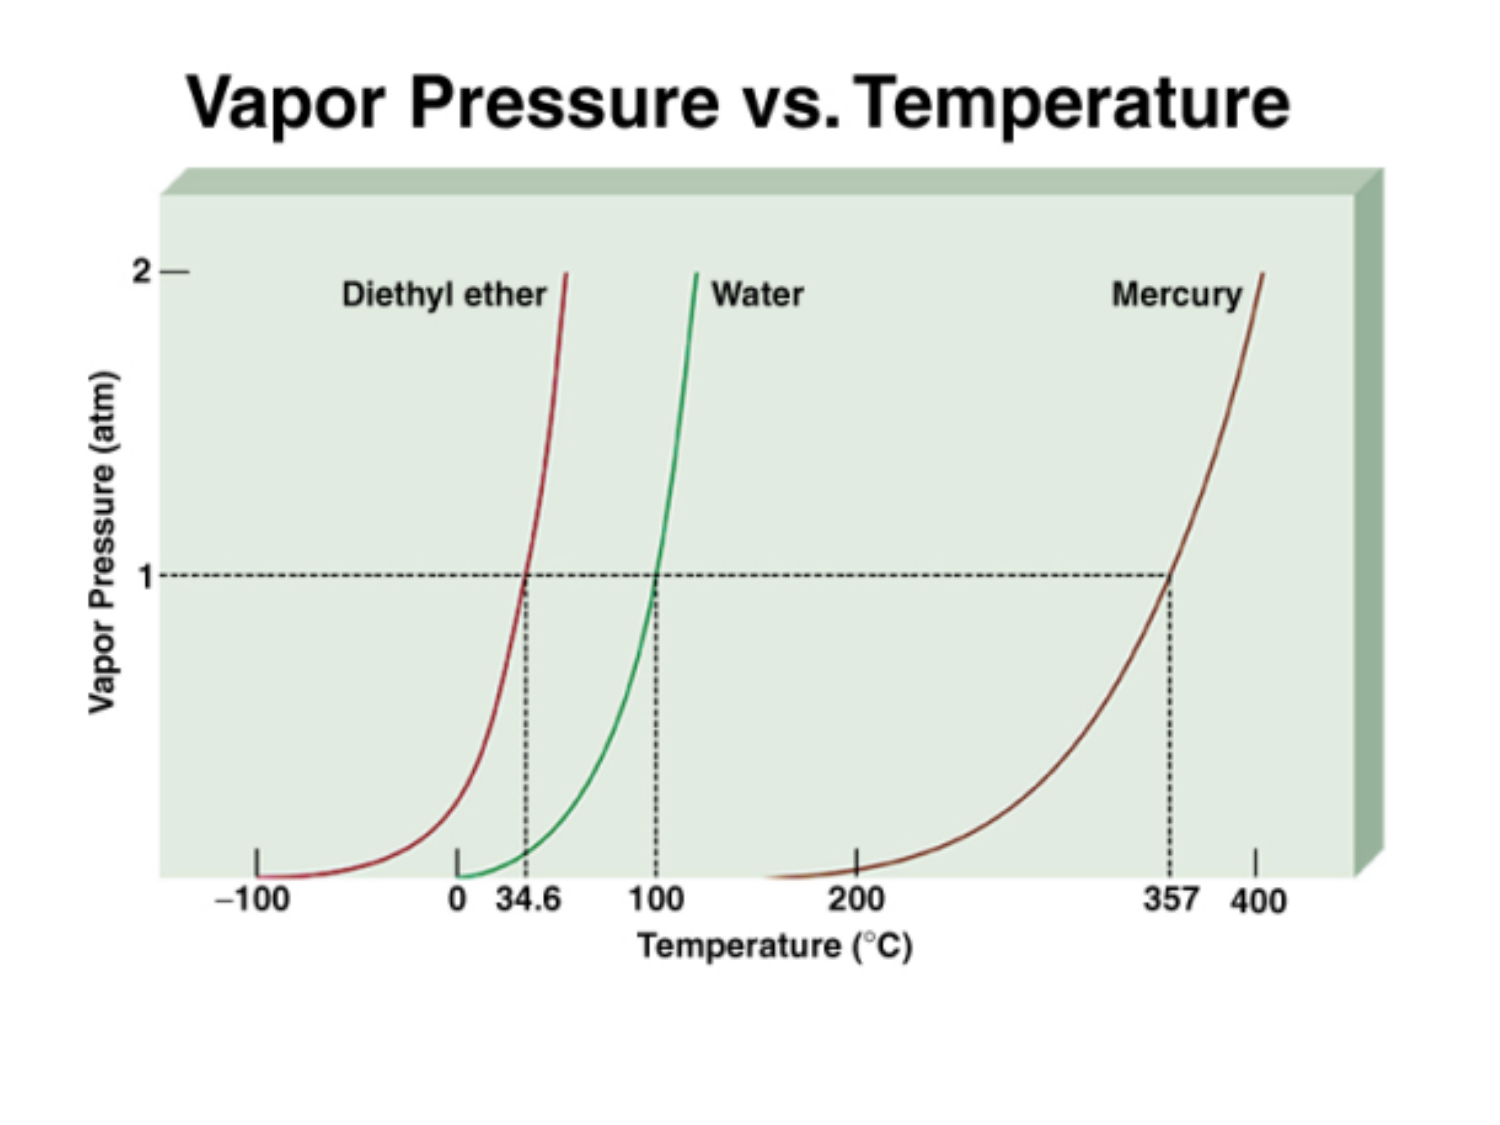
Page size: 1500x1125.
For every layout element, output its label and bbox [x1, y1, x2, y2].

picture [87, 49, 1388, 997]
